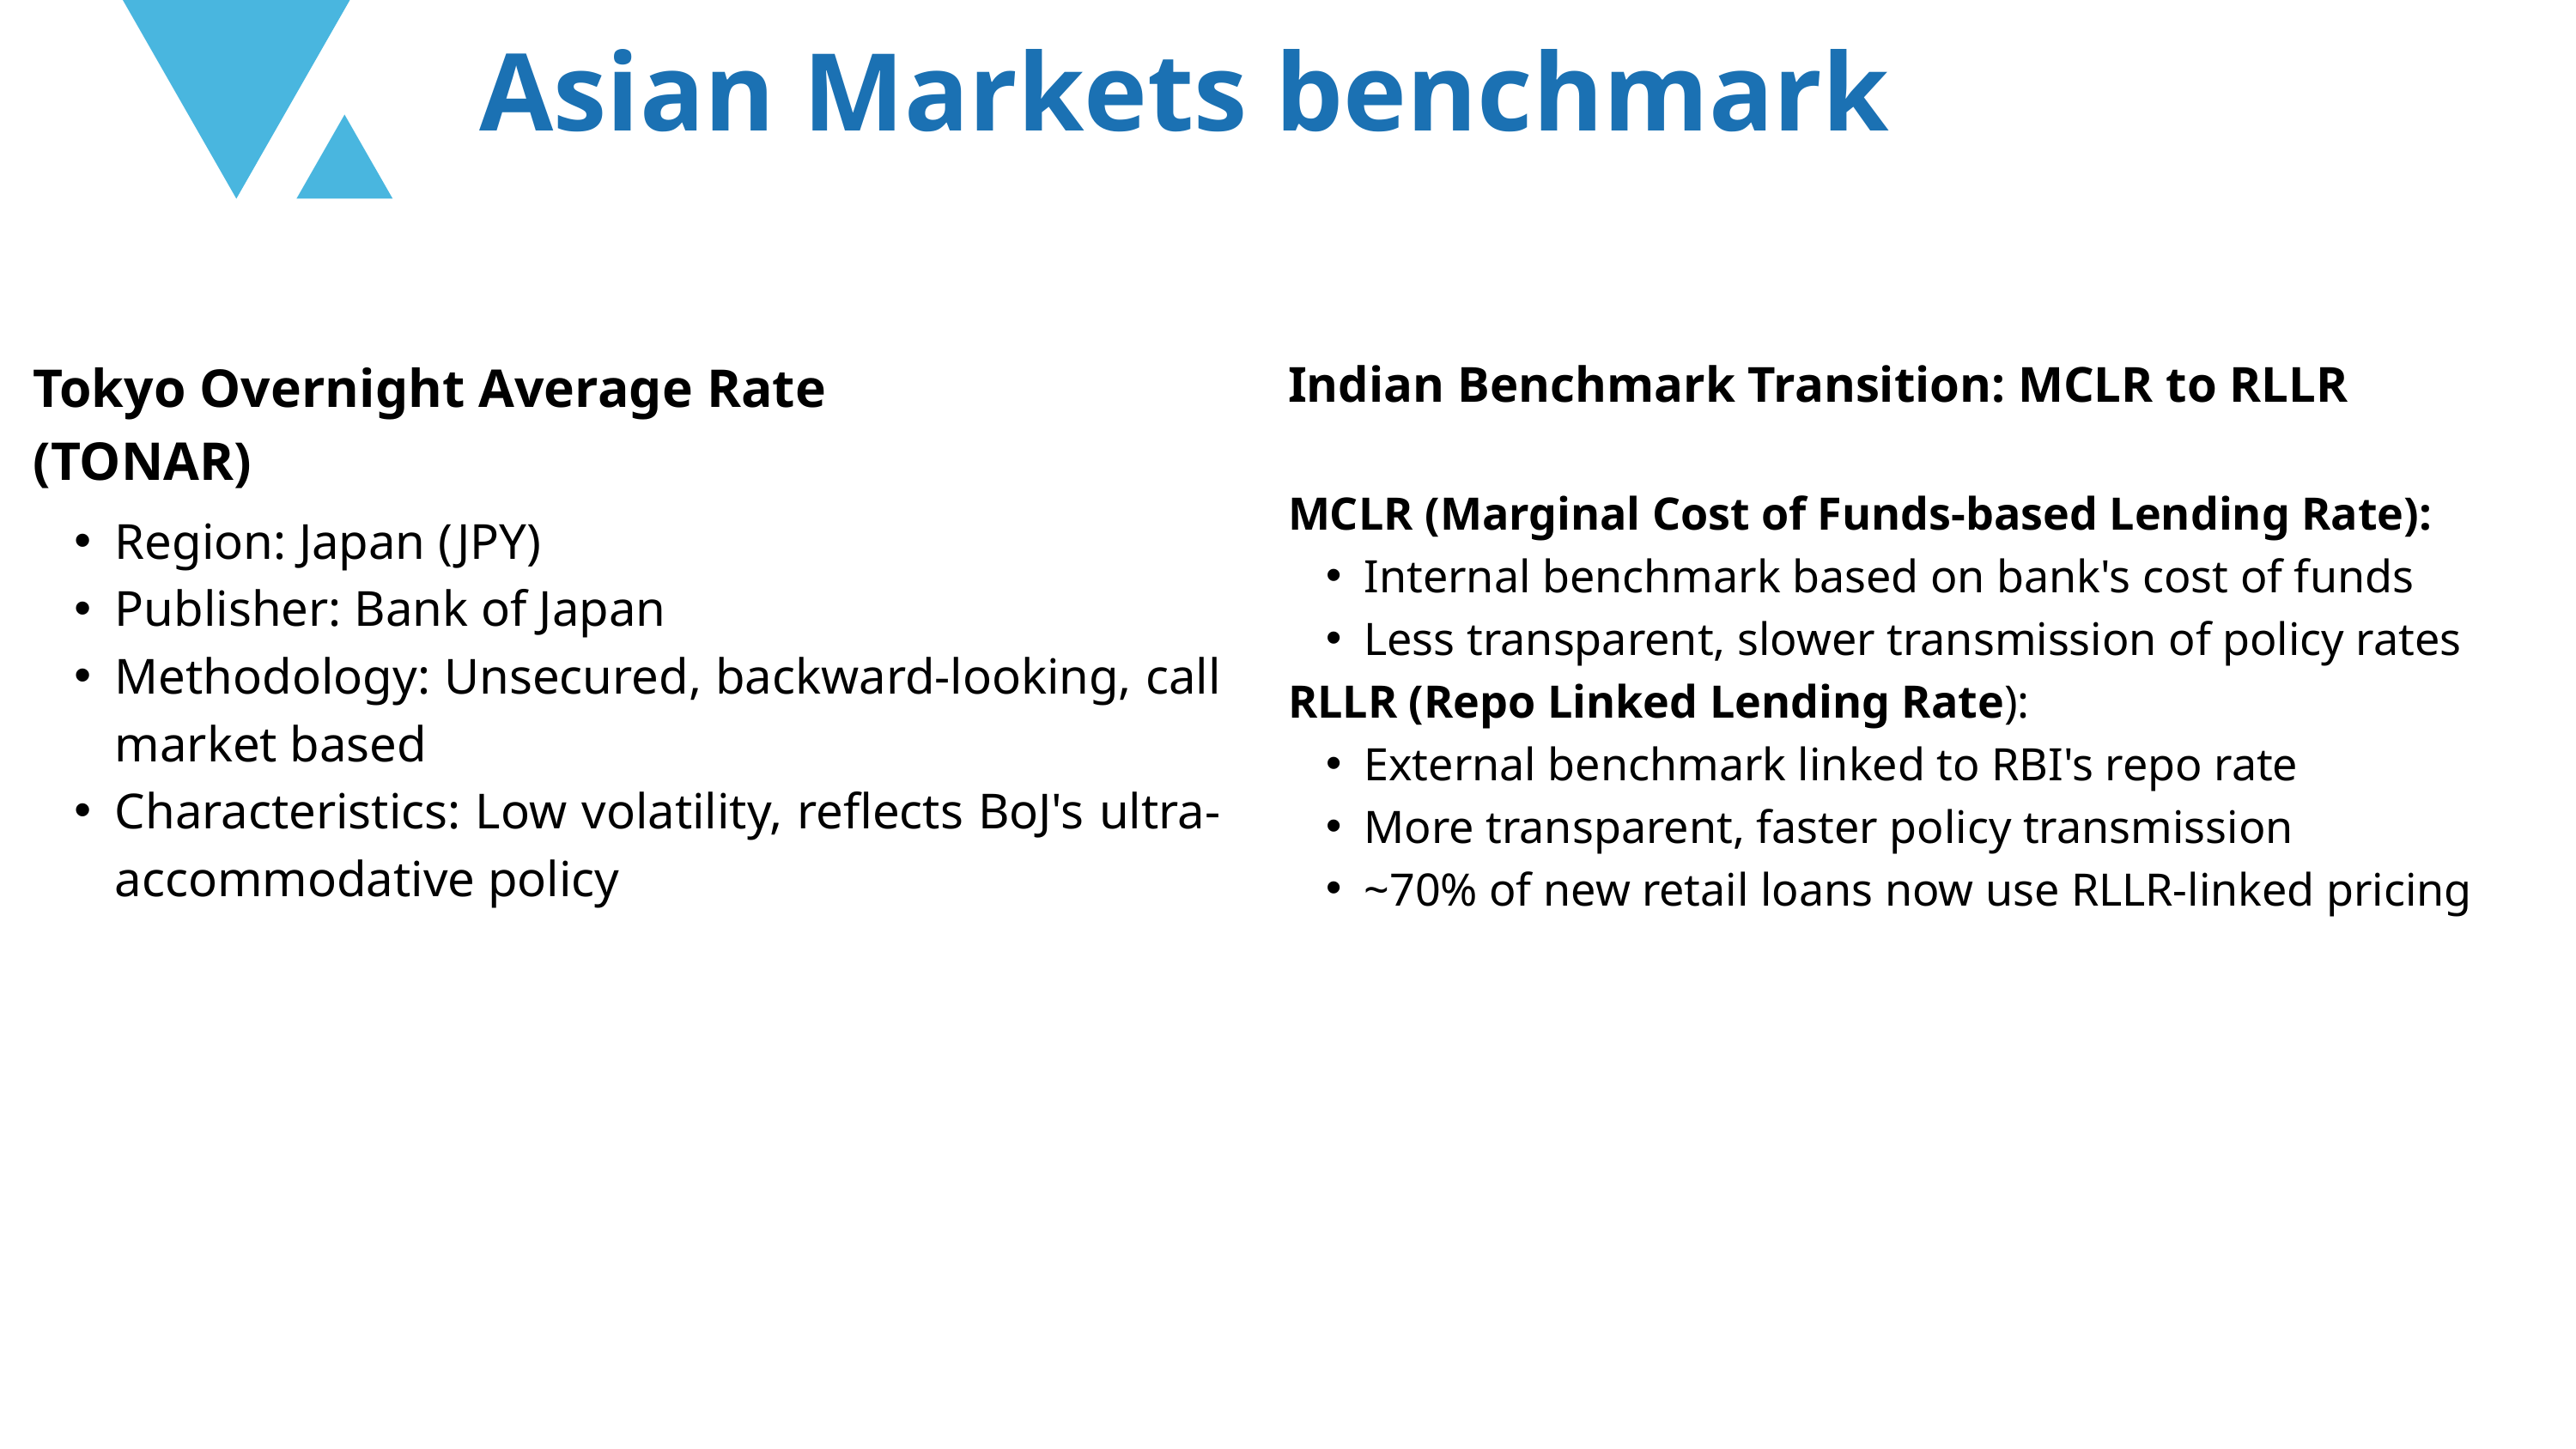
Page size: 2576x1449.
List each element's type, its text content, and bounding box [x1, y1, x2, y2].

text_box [96, 0, 377, 199]
text_box Tokyo Overnight Average Rate (TONAR) [33, 345, 985, 491]
text_box Region: Japan (JPY) Publisher: Bank of Japan Methodology: Unsecured, backward-looking, call market based Characteristics: Low volatility, reflects BoJ's ultra-accommodative policy [33, 501, 1221, 973]
text_box Asian Markets benchmark [479, 36, 2291, 153]
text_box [296, 114, 393, 199]
text_box MCLR (Marginal Cost of Funds-based Lending Rate): Internal benchmark based on bank's cost of funds Less transparent, slower transmission of policy rates RLLR (Repo Linked Lending Rate): External benchmark linked to RBI's repo rate More transparent, faster policy transmission ~70% of new retail loans now use RLLR-linked pricing [1287, 476, 2509, 1040]
text_box Indian Benchmark Transition: MCLR to RLLR [1288, 343, 2382, 412]
